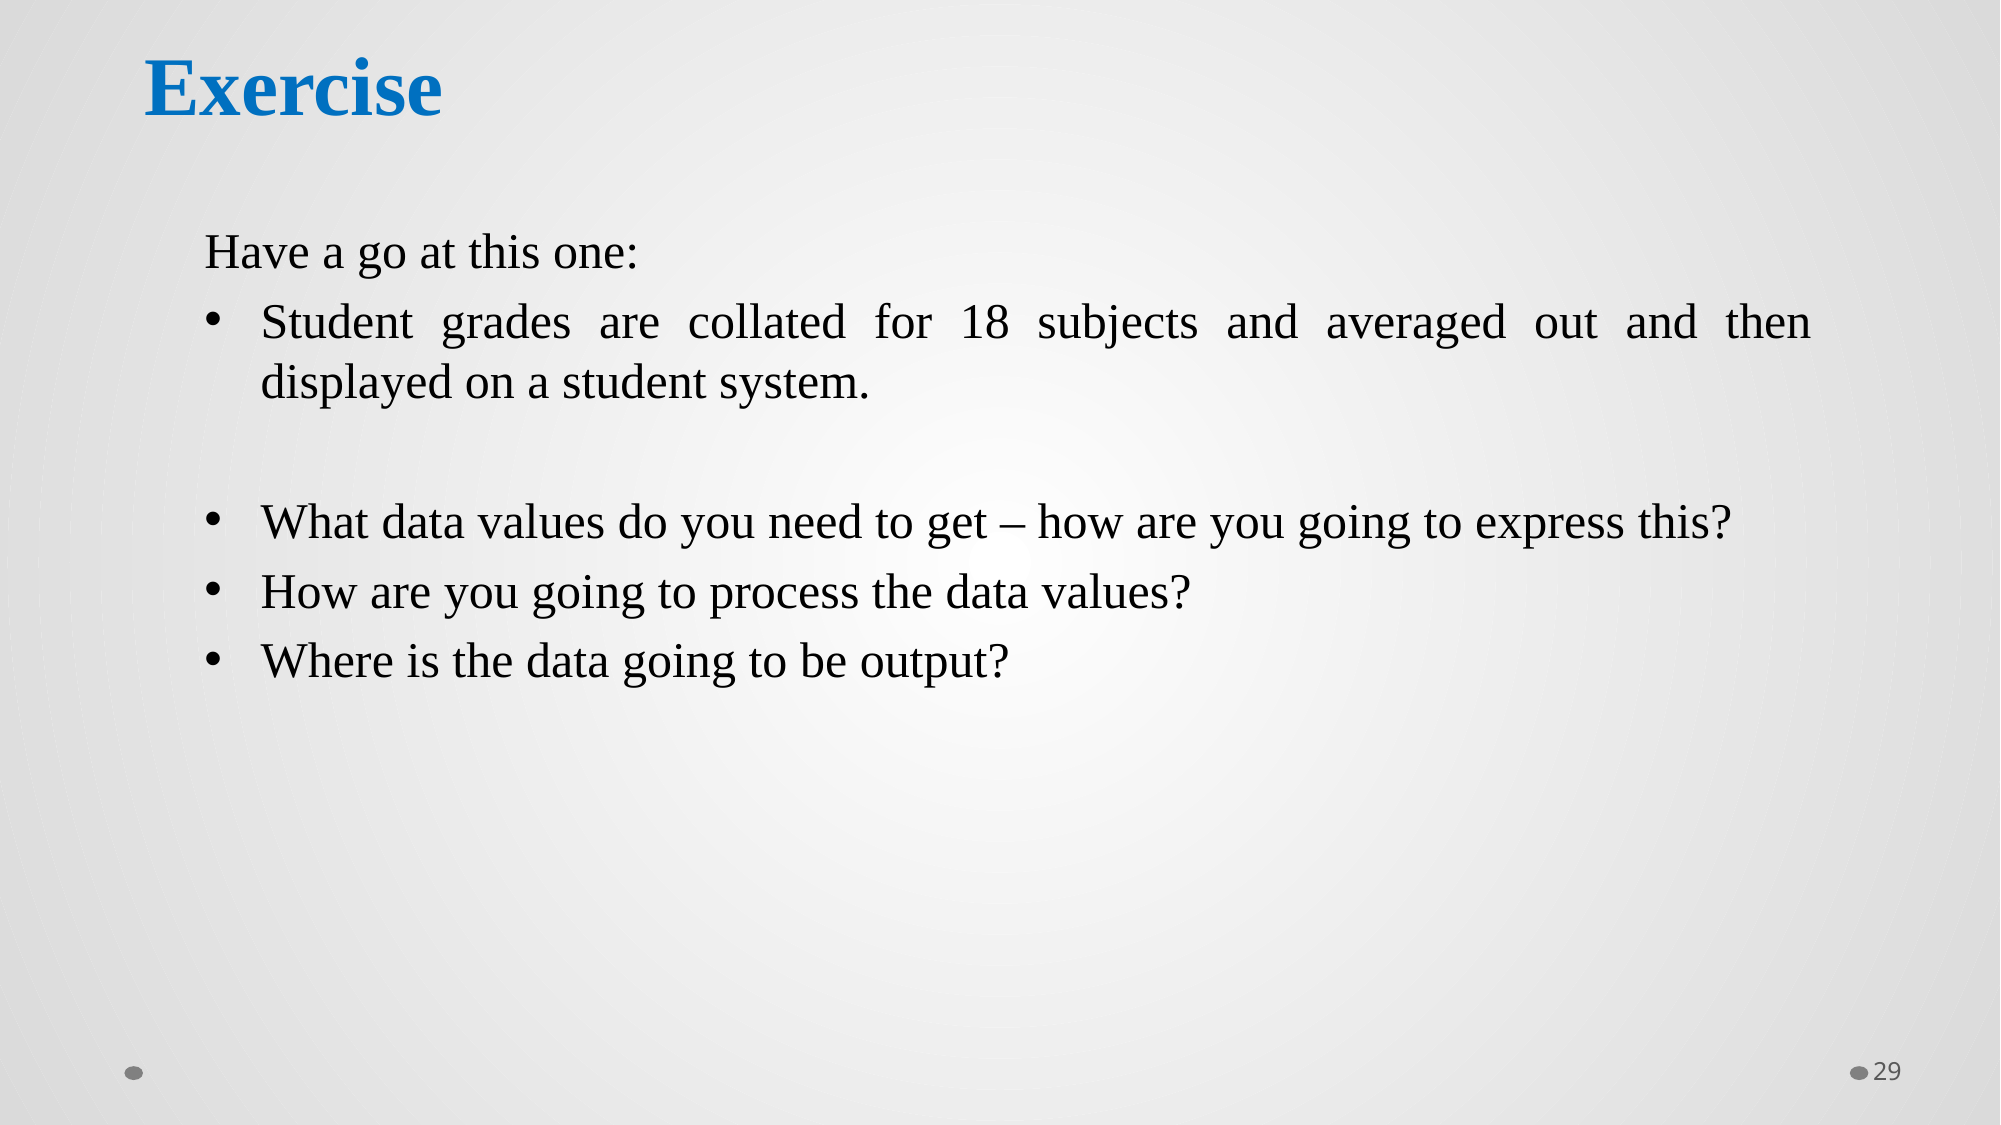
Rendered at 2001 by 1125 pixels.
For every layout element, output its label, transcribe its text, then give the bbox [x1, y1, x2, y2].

slide_number 29 [1868, 1042, 1992, 1103]
title Exercise [129, 51, 1423, 140]
list Have a go at this one: Student grades are collated for 18 subjects and averaged out and then displayed on a student system. What data values do you need to get – how are you going to express this? How are you going to process the data values? Where is the data going to be output? [189, 210, 1828, 889]
